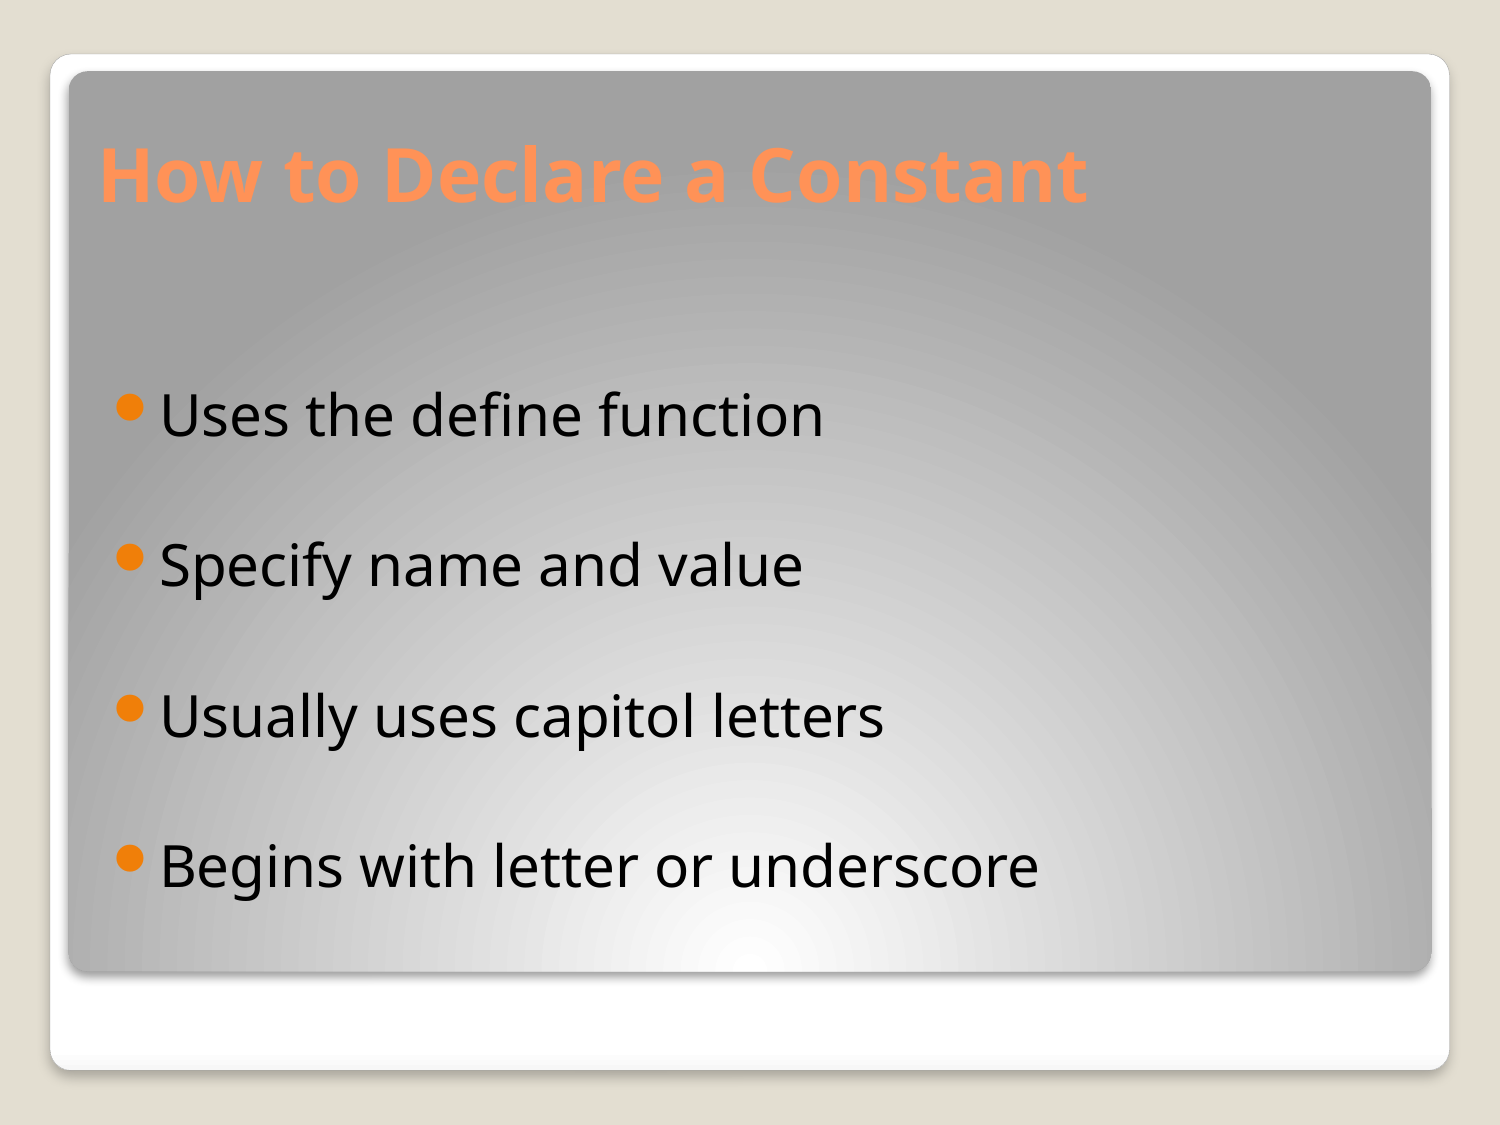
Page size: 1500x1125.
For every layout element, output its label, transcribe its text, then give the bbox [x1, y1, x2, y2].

list Uses the define function Specify name and value Usually uses capitol letters Begins with letter or underscore [82, 288, 1425, 975]
title How to Declare a Constant [82, 52, 1425, 225]
